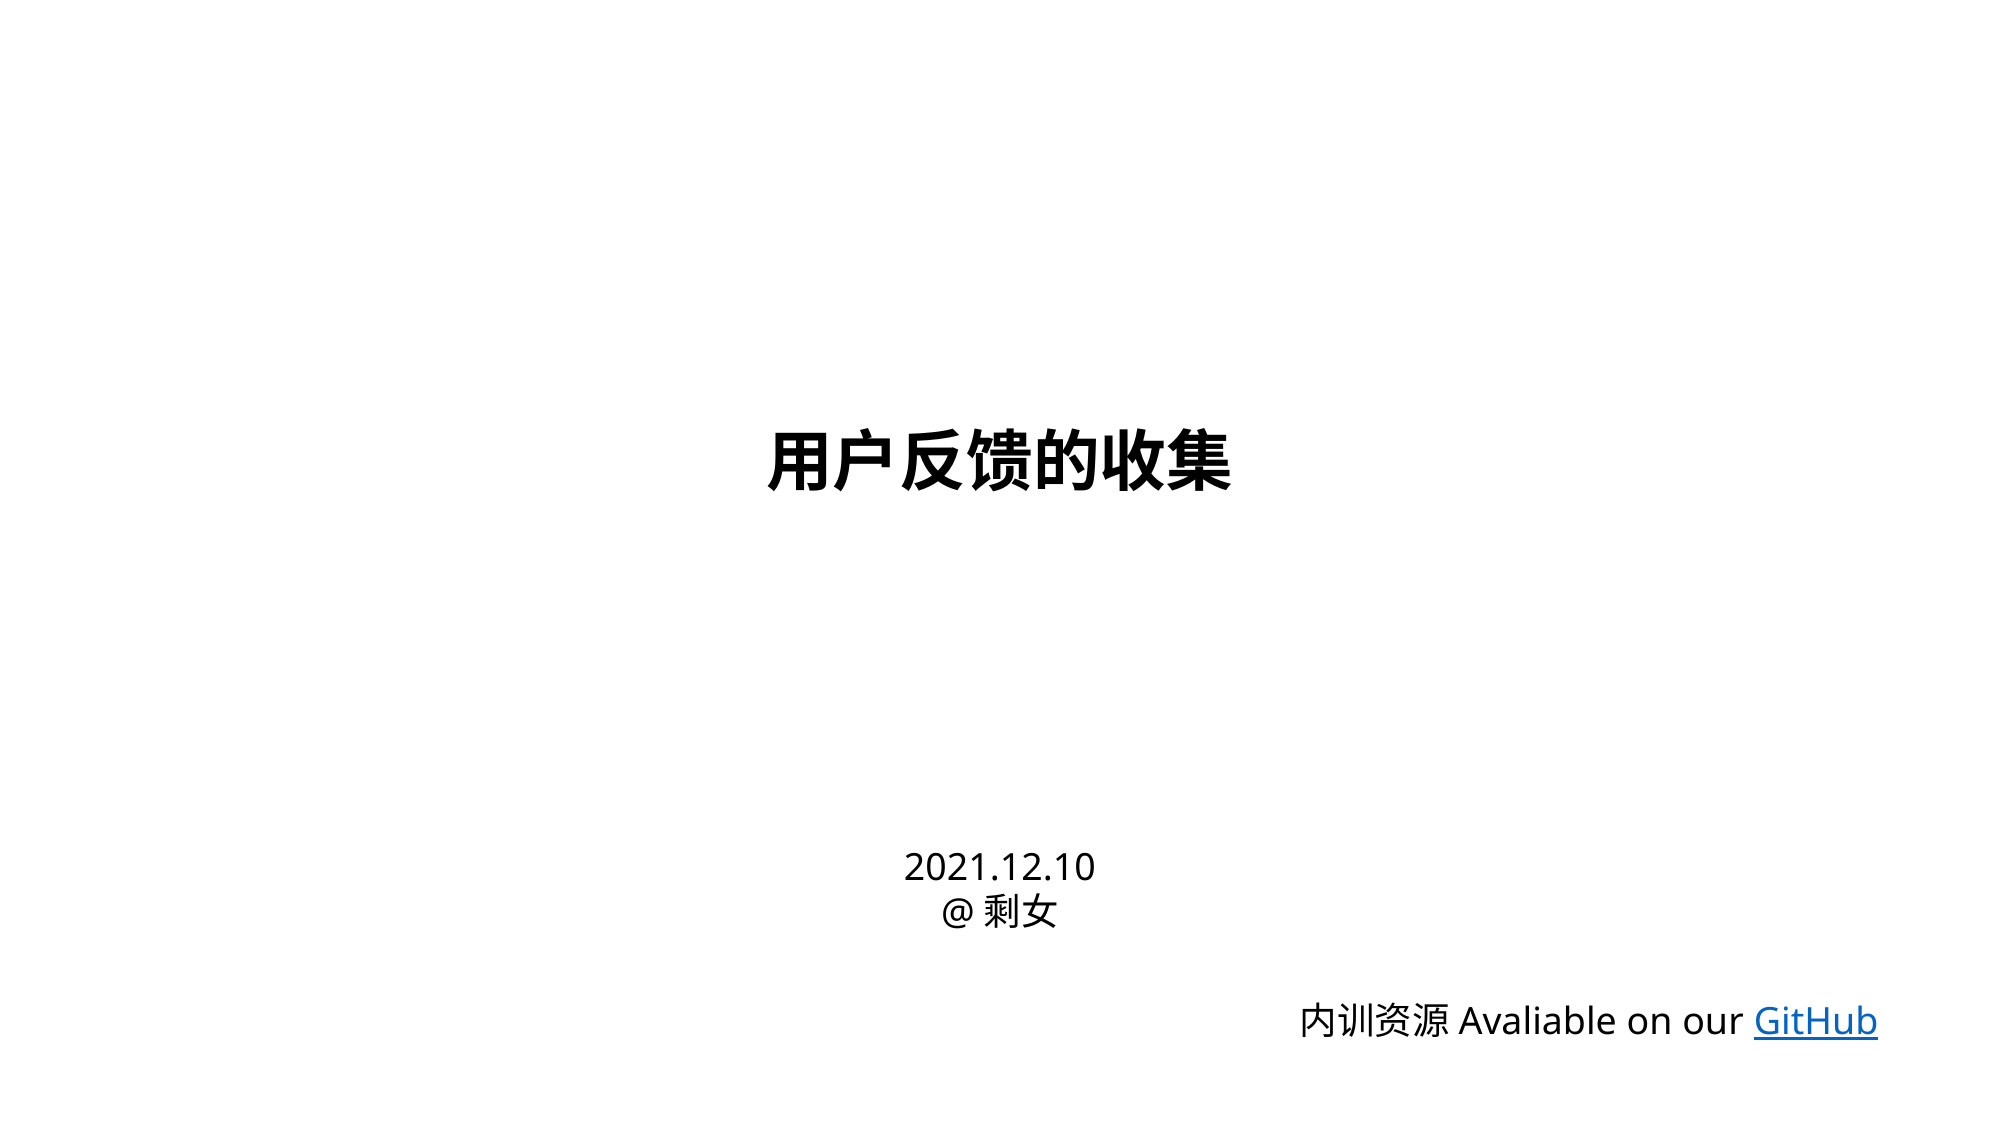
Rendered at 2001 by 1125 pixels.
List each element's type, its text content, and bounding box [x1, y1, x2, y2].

text_box 用户反馈的收集 [608, 411, 1392, 506]
text_box 内训资源Avaliable on our GitHub [1197, 989, 1981, 1056]
text_box 2021.12.10 @剩女 [608, 835, 1392, 941]
